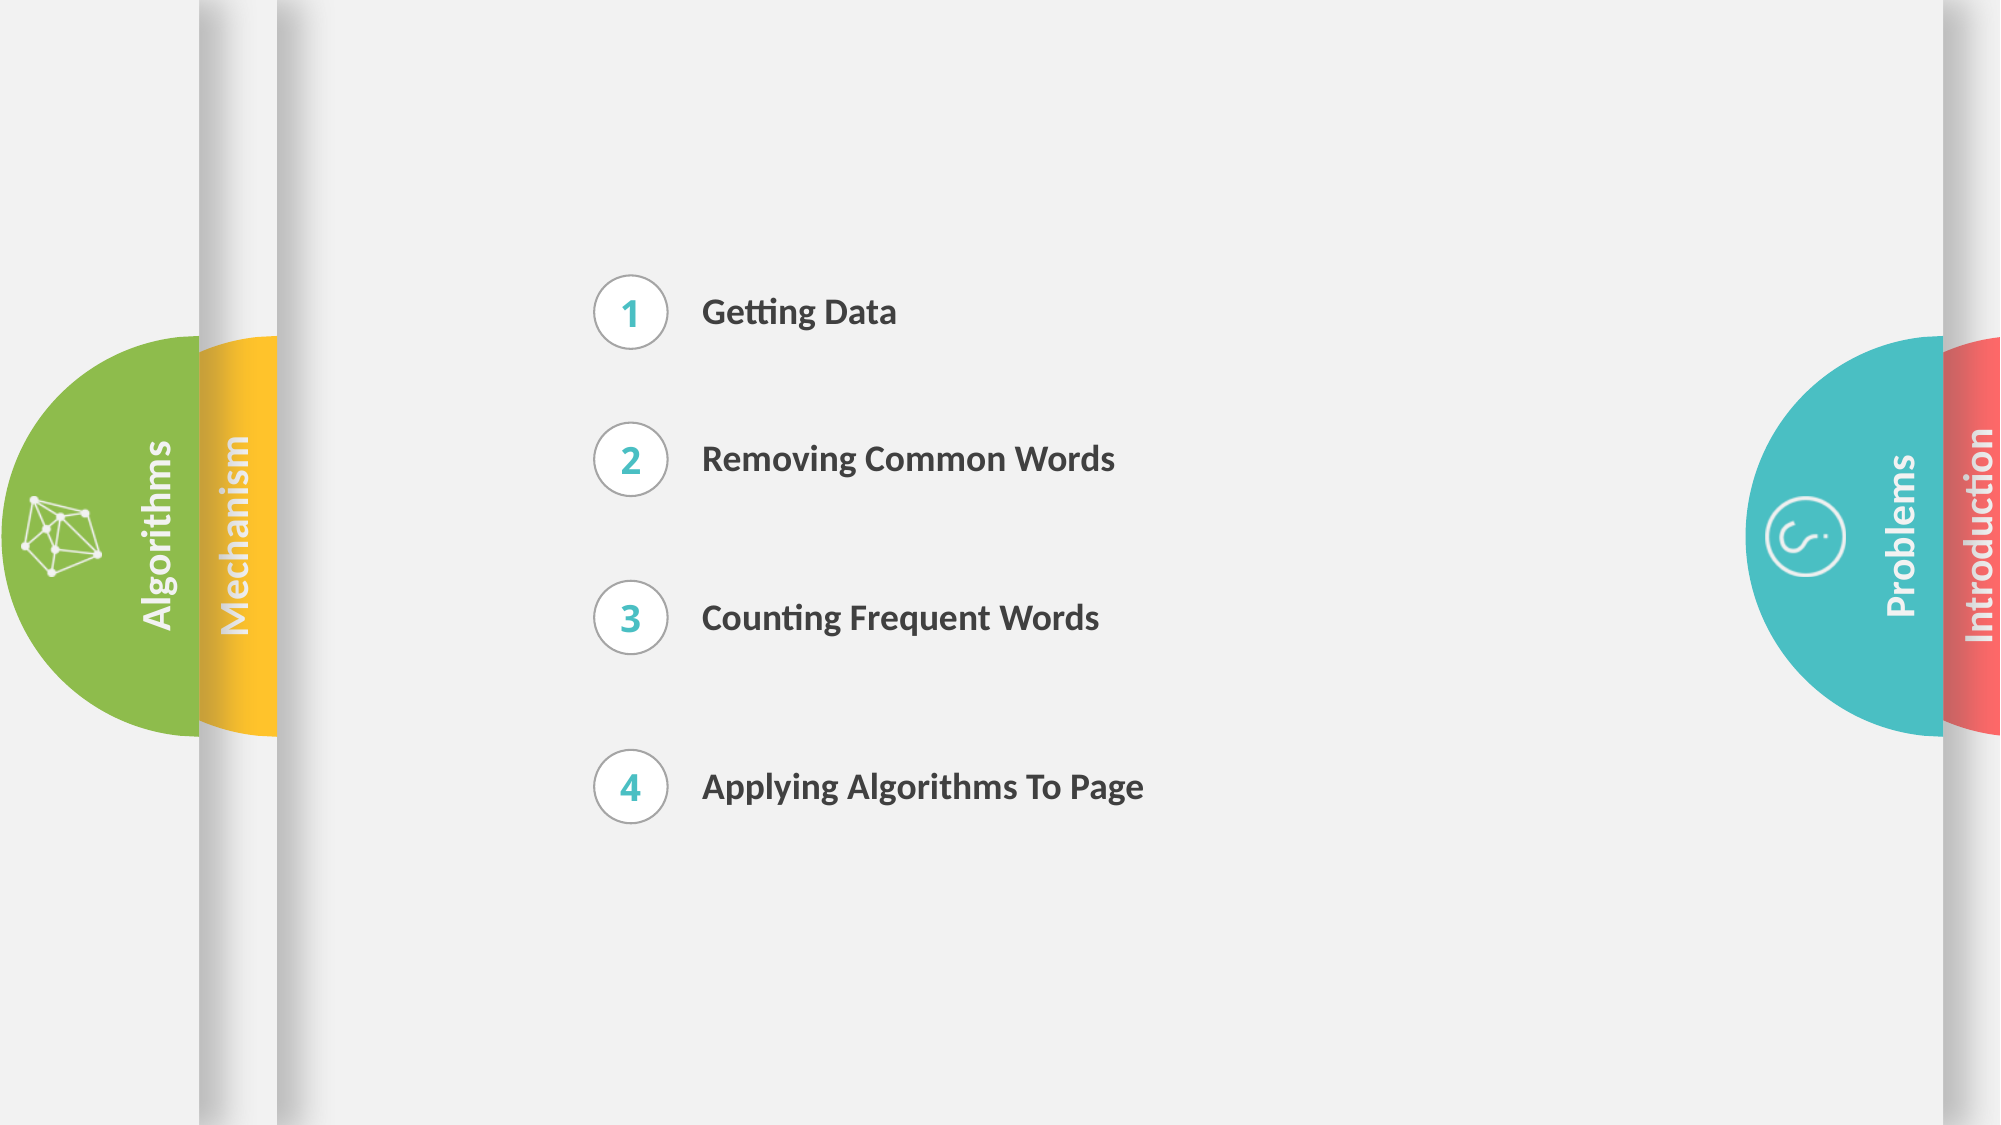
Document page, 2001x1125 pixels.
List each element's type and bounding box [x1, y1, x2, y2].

text_box [0, 0, 200, 1125]
text_box [1944, 0, 2000, 1125]
text_box [200, 0, 278, 1125]
text_box [278, 0, 1944, 1125]
